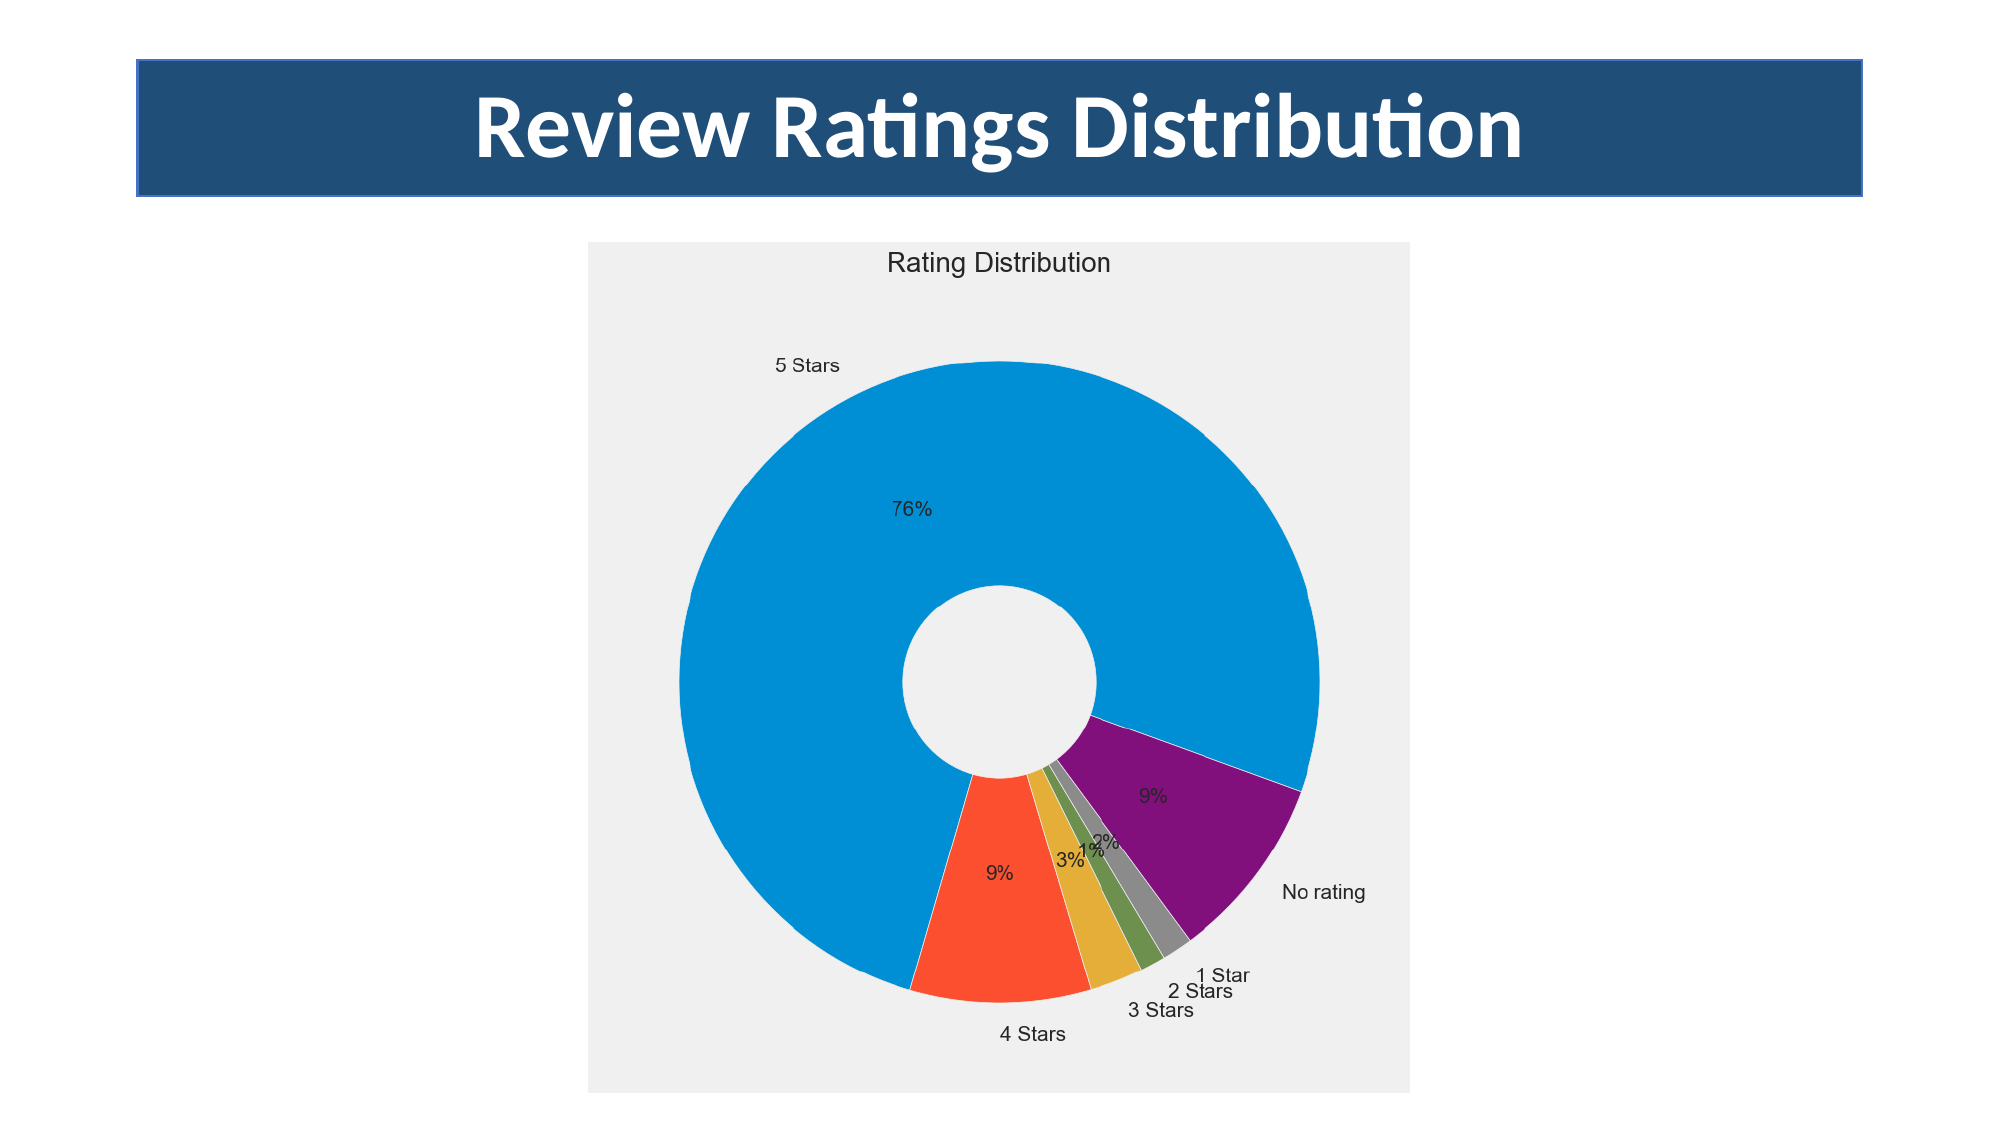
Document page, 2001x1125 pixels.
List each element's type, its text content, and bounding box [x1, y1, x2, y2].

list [588, 242, 1410, 1093]
title Review Ratings Distribution [136, 59, 1863, 197]
